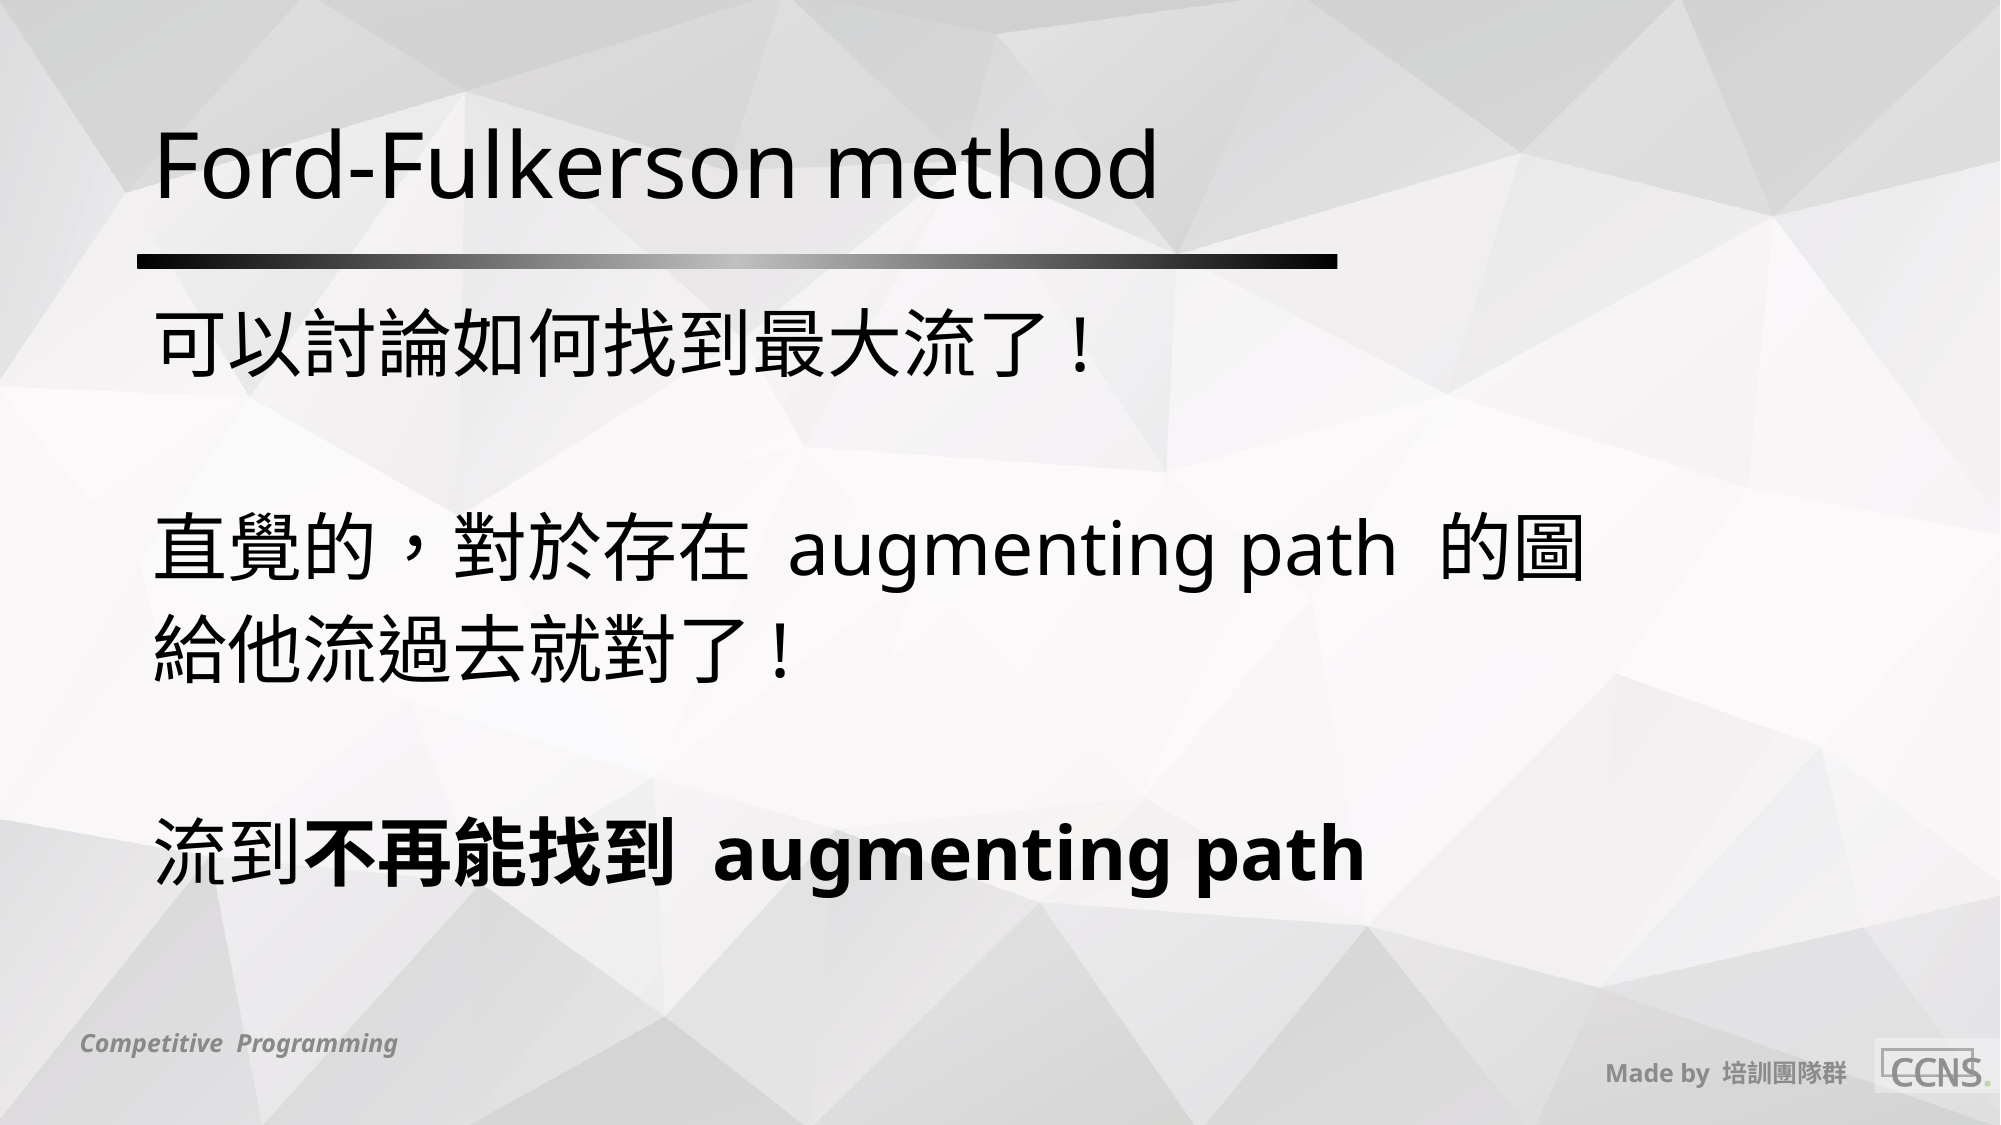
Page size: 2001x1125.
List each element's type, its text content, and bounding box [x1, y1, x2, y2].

title Ford-Fulkerson method [137, 59, 1863, 278]
picture [0, 0, 2000, 1125]
list 可以討論如何找到最大流了! 直覺的，對於存在 augmenting path 的圖 給他流過去就對了! 流到不再能找到 augmenting path [137, 299, 1863, 1014]
